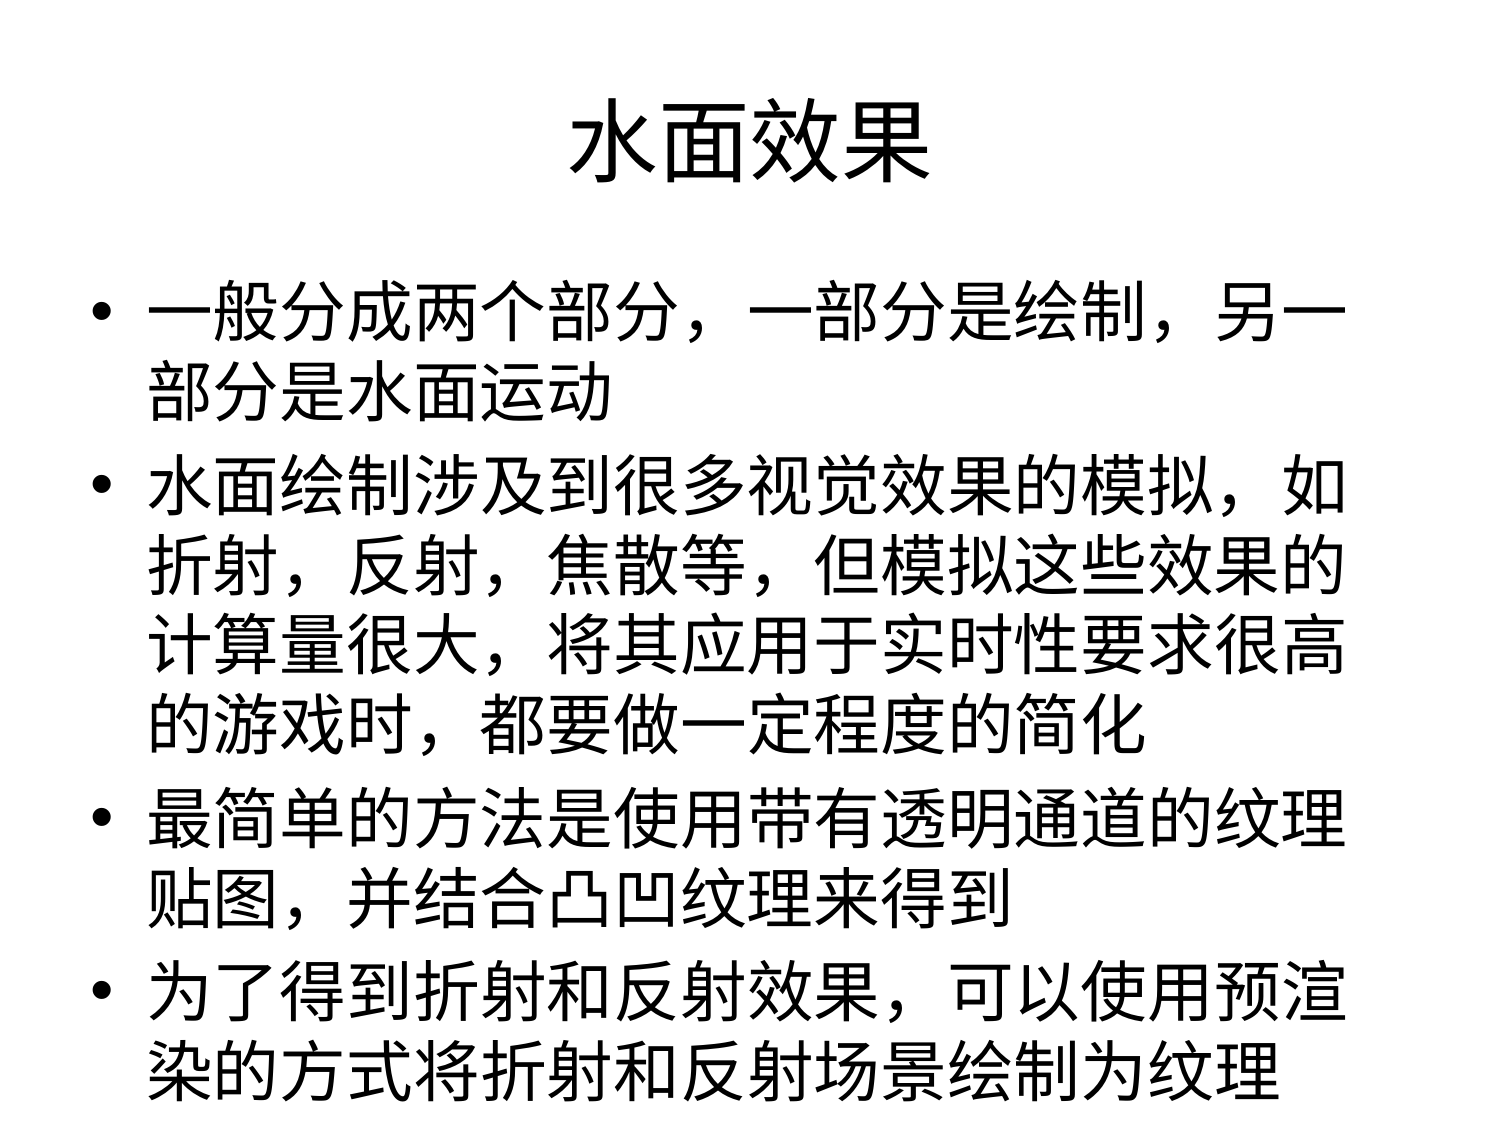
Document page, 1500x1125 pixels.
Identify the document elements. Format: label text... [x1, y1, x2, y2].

list 一般分成两个部分，一部分是绘制，另一部分是水面运动 水面绘制涉及到很多视觉效果的模拟，如折射，反射，焦散等，但模拟这些效果的计算量很大，将其应用于实时性要求很高的游戏时，都要做一定程度的简化 最简单的方法是使用带有透明通道的纹理贴图，并结合凸凹纹理来得到 为了得到折射和反射效果，可以使用预渲染的方式将折射和反射场景绘制为纹理 [75, 262, 1425, 1005]
title 水面效果 [75, 45, 1425, 233]
